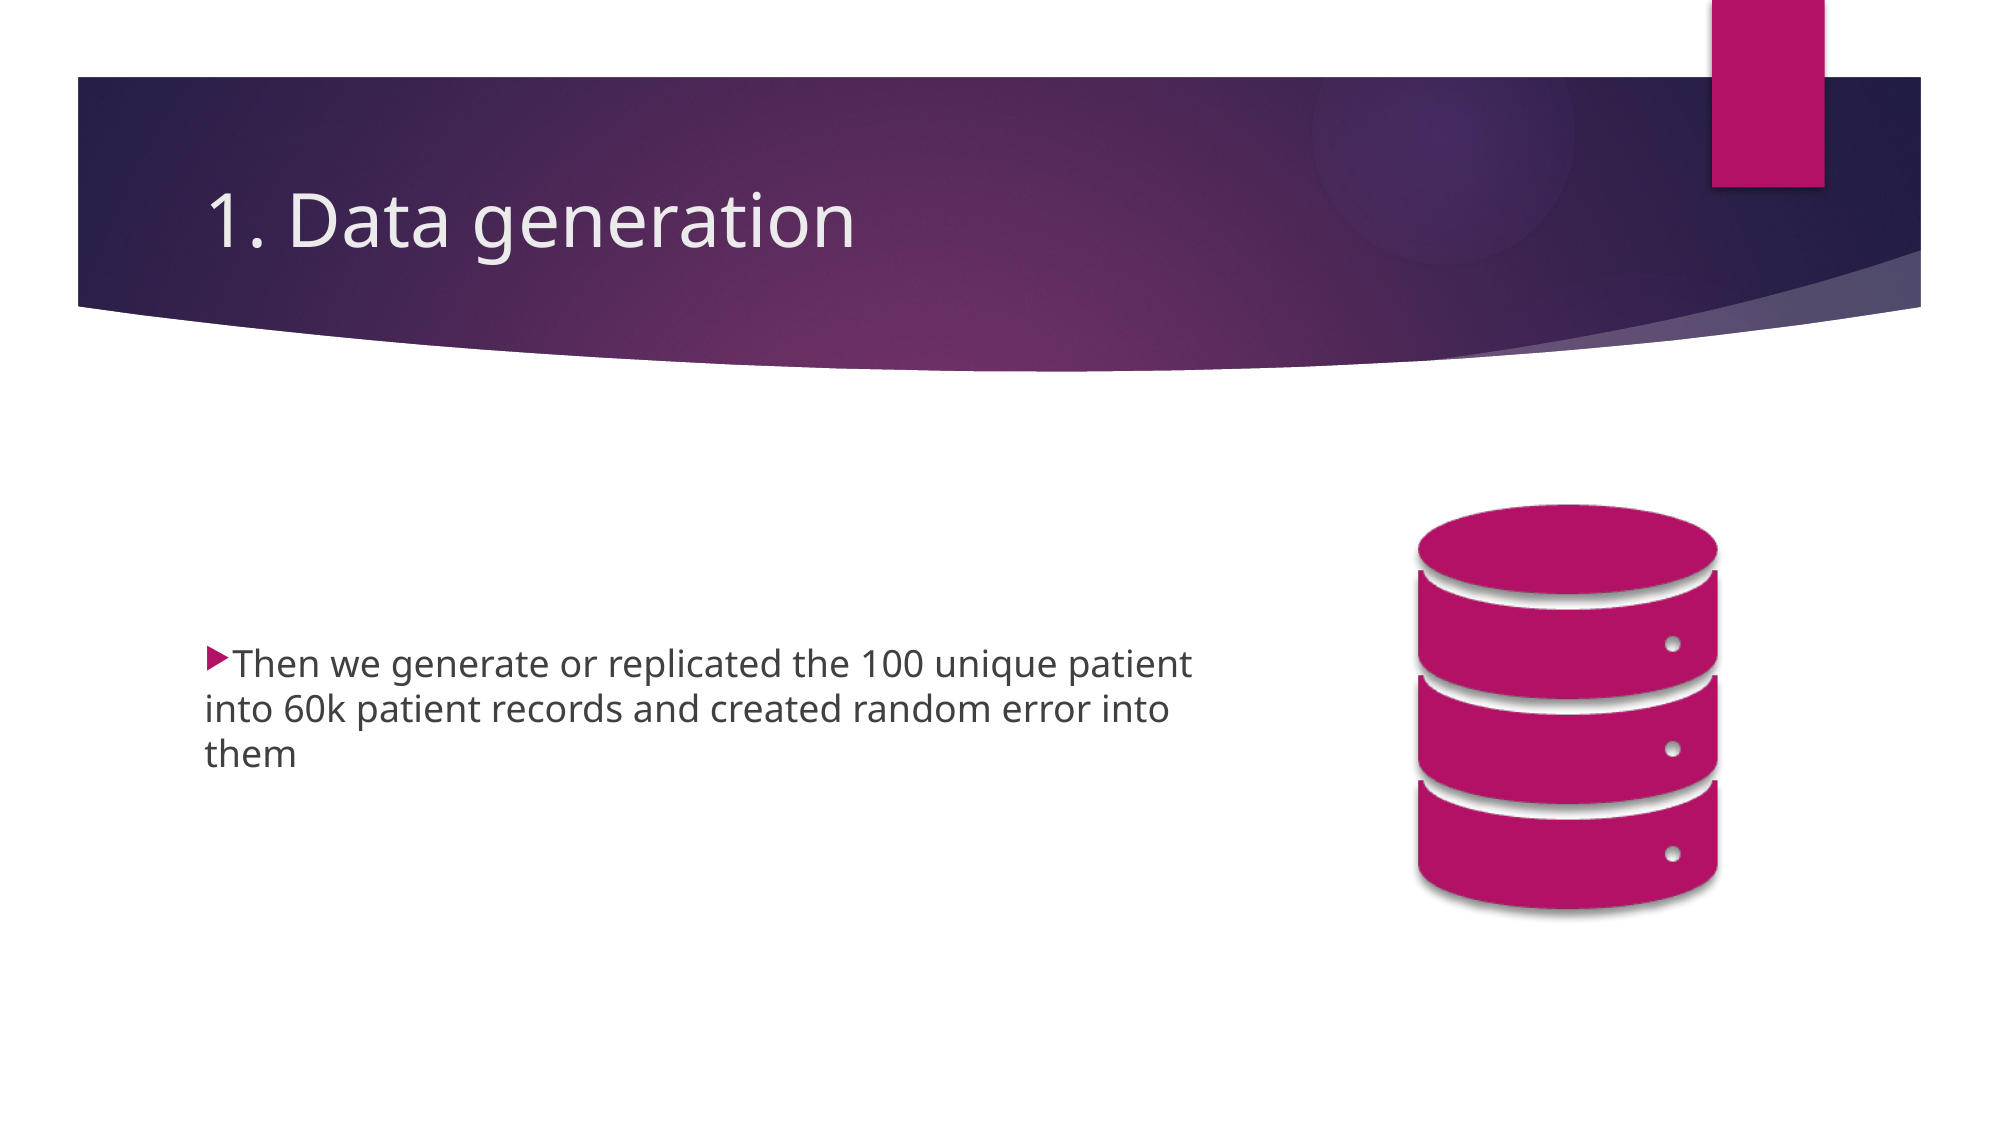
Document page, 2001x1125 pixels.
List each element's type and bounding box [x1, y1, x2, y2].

text_box [0, 0, 2000, 1125]
picture [1316, 455, 1821, 959]
